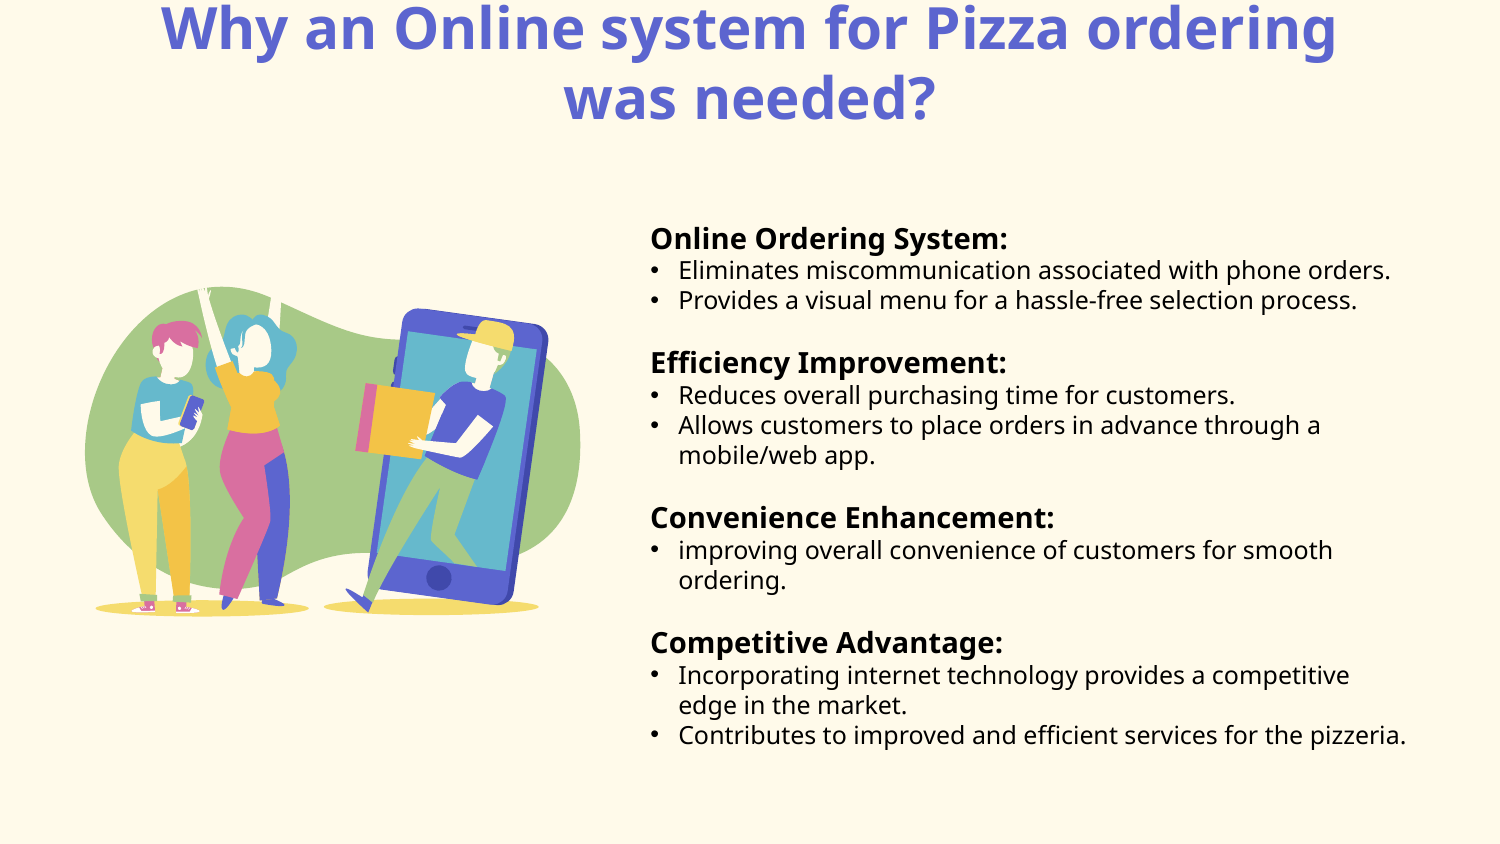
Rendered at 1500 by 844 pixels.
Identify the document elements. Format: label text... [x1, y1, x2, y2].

title Why an Online system for Pizza ordering was needed? [116, 22, 1383, 147]
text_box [95, 276, 550, 617]
text_box [554, 365, 581, 530]
text_box Online Ordering System: Eliminates miscommunication associated with phone orders. Provides a visual menu for a hassle-free selection process. Efficiency Improvement: Reduces overall purchasing time for customers. Allows customers to place orders in advance through a mobile/web app. Convenience Enhancement: improving overall convenience of customers for smooth ordering. Competitive Advantage: Incorporating internet technology provides a competitive edge in the market. Contributes to improved and efficient services for the pizzeria. [616, 204, 1429, 833]
text_box [84, 412, 90, 489]
